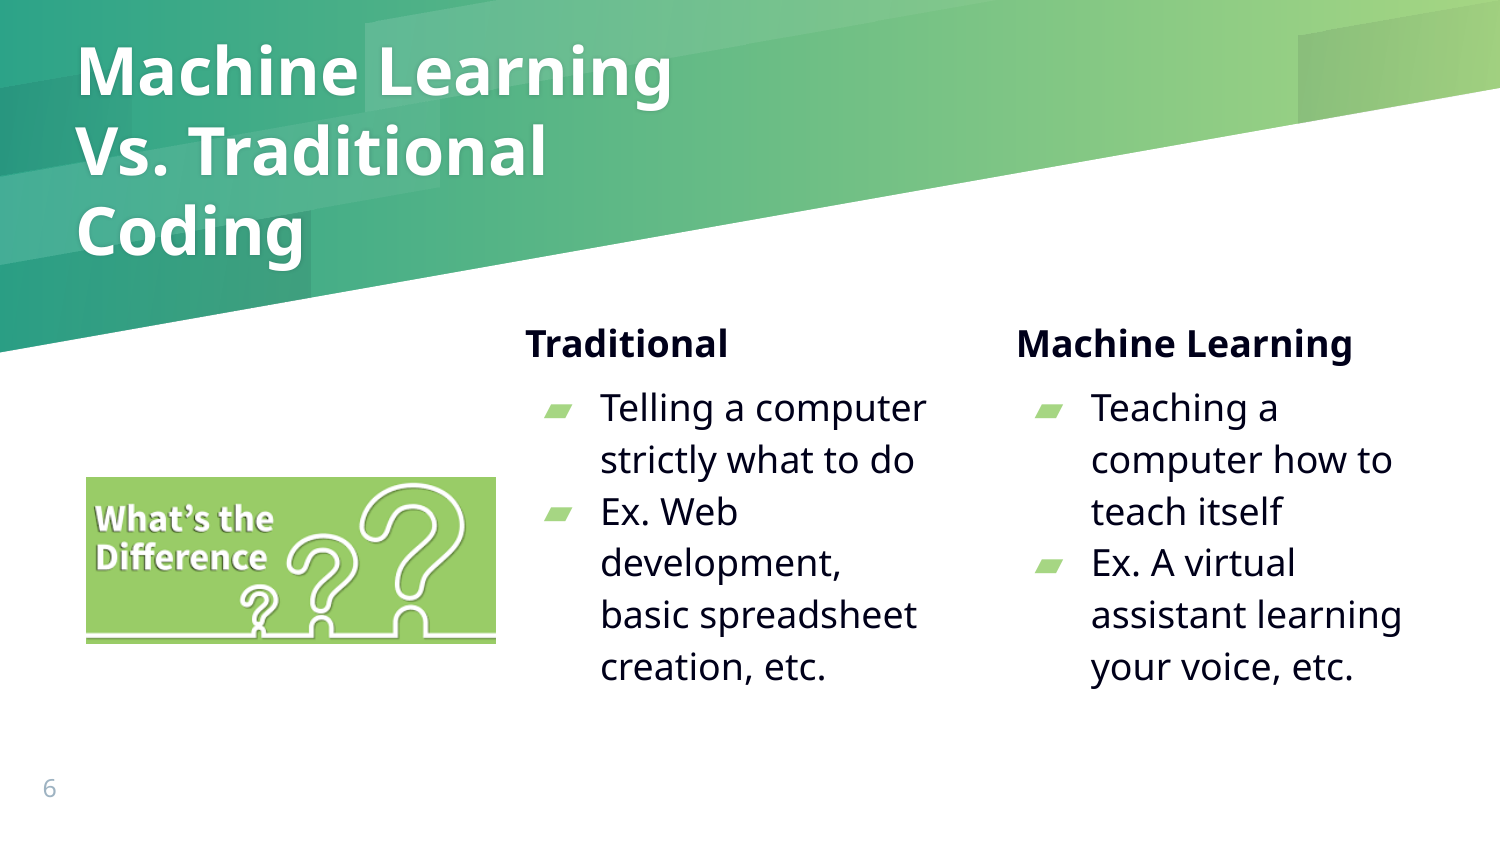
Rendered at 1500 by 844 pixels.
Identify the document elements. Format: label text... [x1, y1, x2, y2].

list Machine Learning Teaching a computer how to teach itself Ex. A virtual assistant learning your voice, etc. [1015, 313, 1425, 808]
title Machine Learning Vs. Traditional Coding [75, 0, 975, 298]
picture [86, 477, 496, 644]
slide_number ‹#› [42, 766, 122, 807]
list Traditional Telling a computer strictly what to do Ex. Web development, basic spreadsheet creation, etc. [525, 313, 935, 808]
